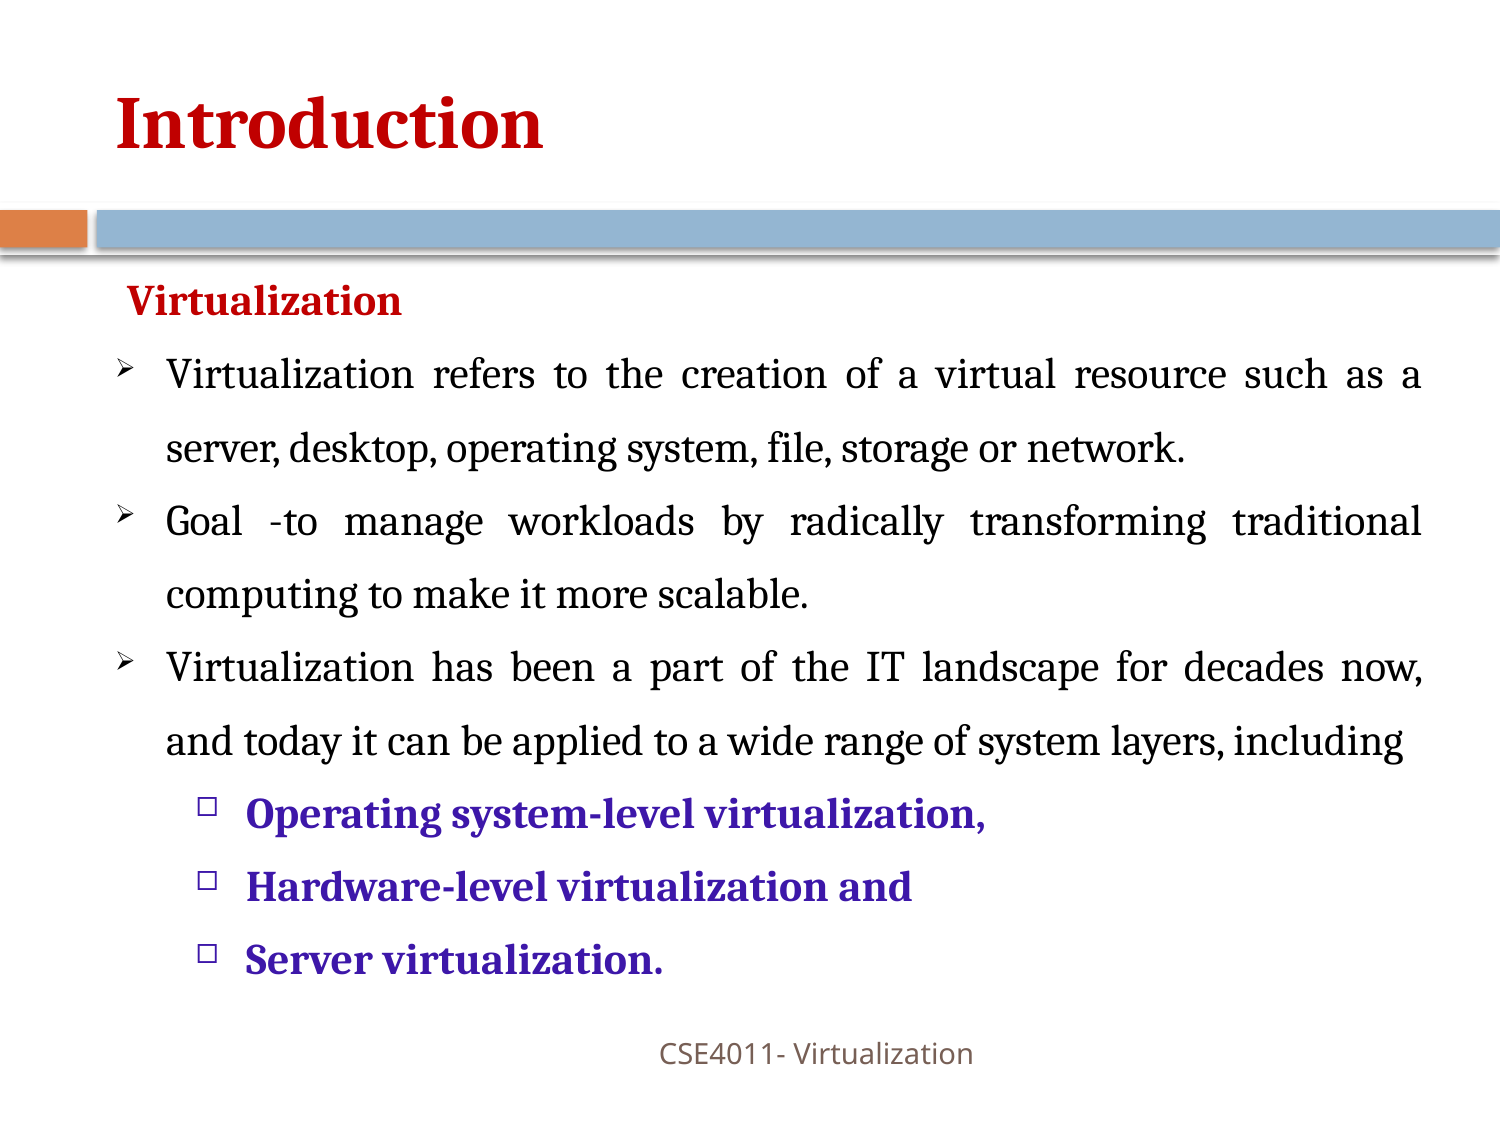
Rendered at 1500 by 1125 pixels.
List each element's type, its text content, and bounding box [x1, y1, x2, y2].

title Introduction [100, 37, 1438, 200]
list Virtualization Virtualization refers to the creation of a virtual resource such as a server, desktop, operating system, file, storage or network. Goal -to manage workloads by radically transforming traditional computing to make it more scalable. Virtualization has been a part of the IT landscape for decades now, and today it can be applied to a wide range of system layers, including Operating system-level virtualization, Hardware-level virtualization and Server virtualization. [100, 262, 1438, 1075]
footer CSE4011- Virtualization [99, 1024, 990, 1085]
